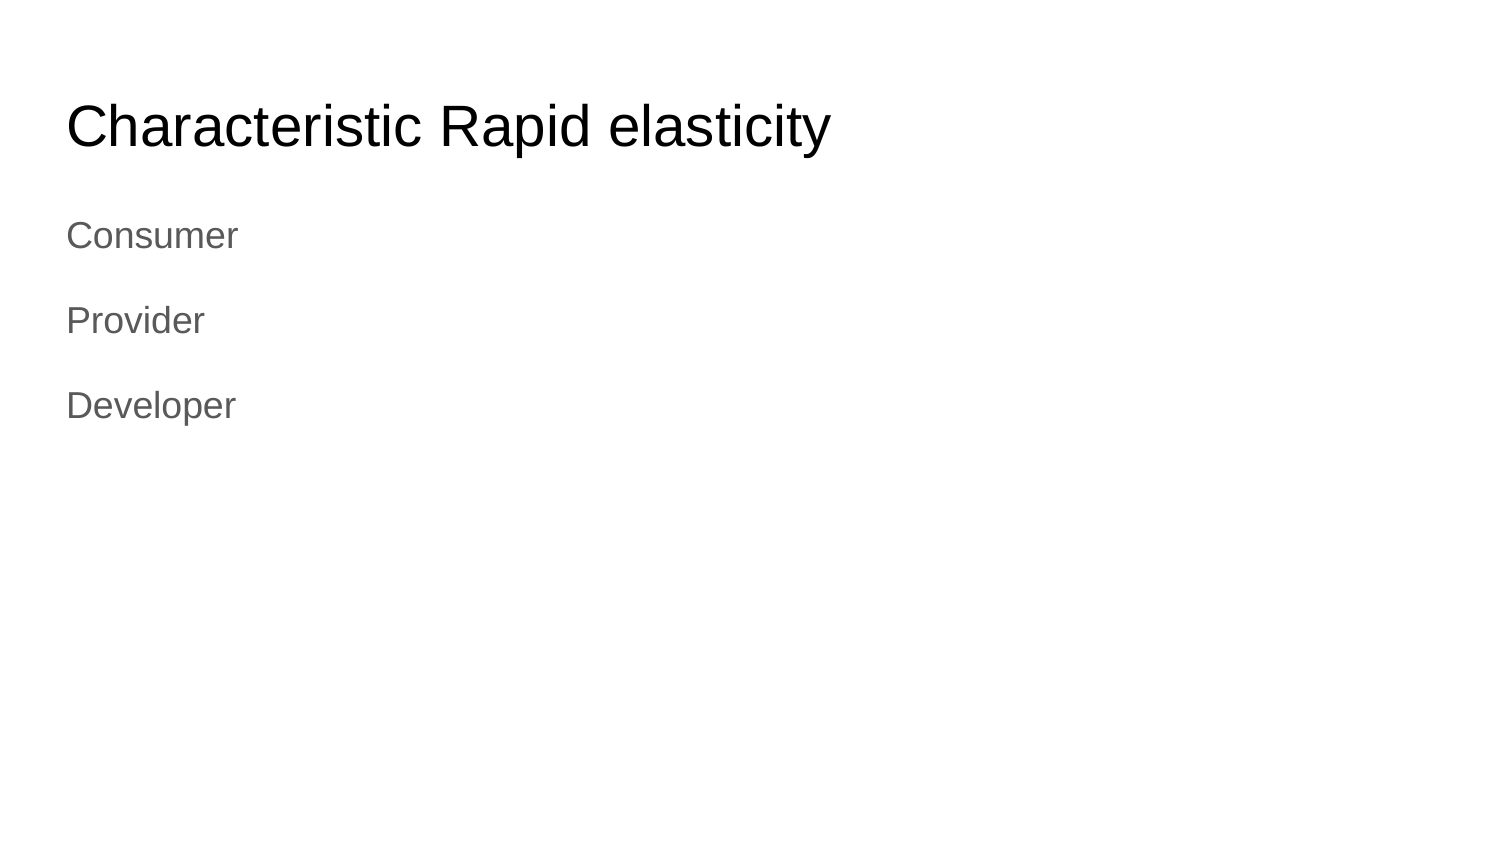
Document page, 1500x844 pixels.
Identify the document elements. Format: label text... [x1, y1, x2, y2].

title Characteristic Rapid elasticity [51, 72, 1449, 167]
list Consumer Provider Developer [51, 189, 1449, 750]
